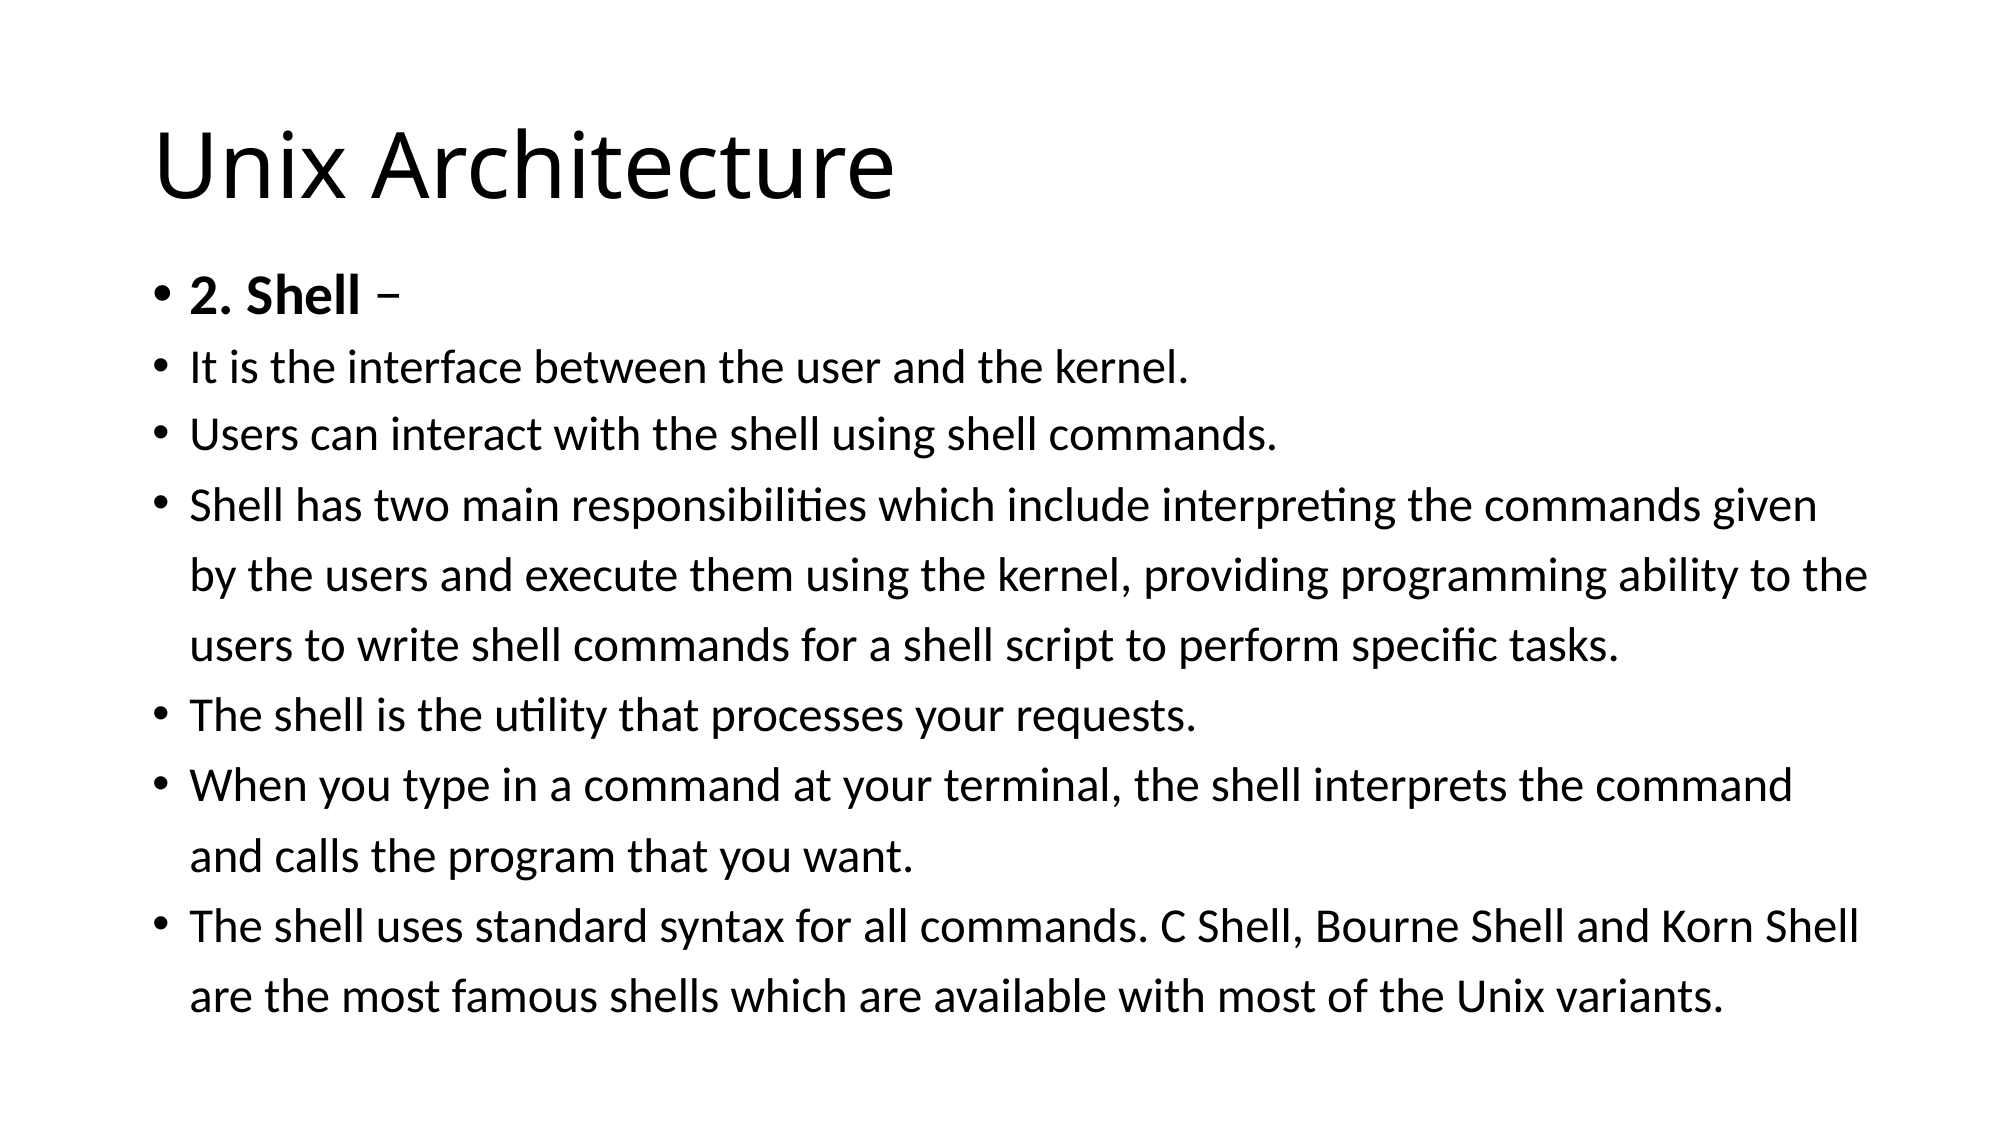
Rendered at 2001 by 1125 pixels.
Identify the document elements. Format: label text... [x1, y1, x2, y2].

list 2. Shell − It is the interface between the user and the kernel. Users can interact with the shell using shell commands. Shell has two main responsibilities which include interpreting the commands given by the users and execute them using the kernel, providing programming ability to the users to write shell commands for a shell script to perform specific tasks. The shell is the utility that processes your requests. When you type in a command at your terminal, the shell interprets the command and calls the program that you want. The shell uses standard syntax for all commands. C Shell, Bourne Shell and Korn Shell are the most famous shells which are available with most of the Unix variants. [137, 257, 1891, 1050]
title Unix Architecture [137, 59, 1863, 257]
